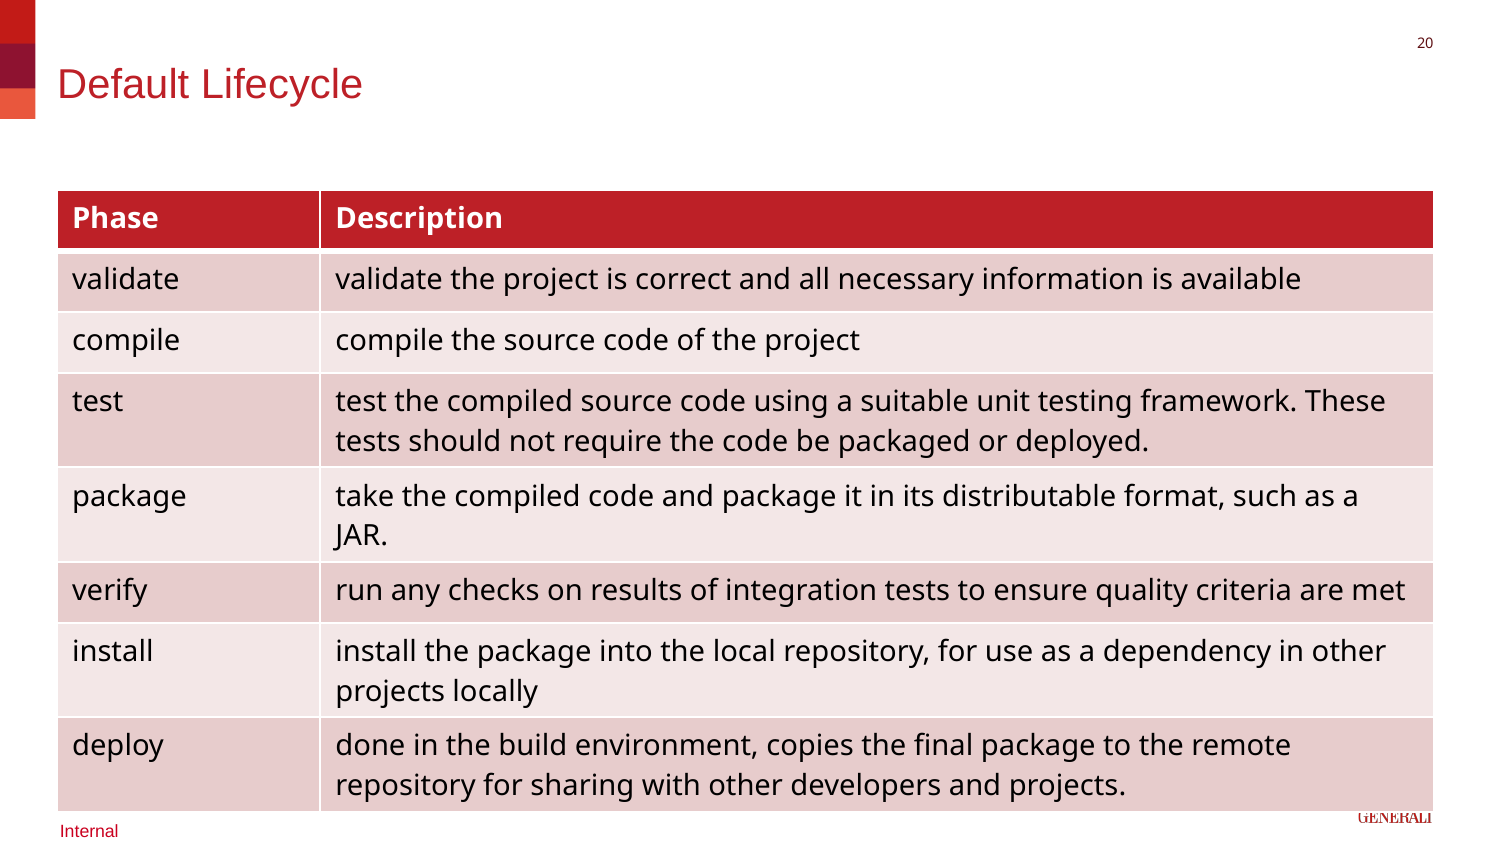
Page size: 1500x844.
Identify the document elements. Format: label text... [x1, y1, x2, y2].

table_cell test the compiled source code using a suitable unit testing framework. These tests should not require the code be packaged or deployed. [321, 374, 1433, 466]
table_cell test [58, 374, 319, 466]
table_header Phase [58, 191, 319, 248]
table_cell done in the build environment, copies the final package to the remote repository for sharing with other developers and projects. [321, 718, 1433, 811]
table_cell validate the project is correct and all necessary information is available [321, 254, 1433, 311]
table_cell install the package into the local repository, for use as a dependency in other projects locally [321, 624, 1433, 716]
table_cell deploy [58, 718, 319, 811]
table_cell package [58, 468, 319, 561]
table_cell run any checks on results of integration tests to ensure quality criteria are met [321, 563, 1433, 622]
table_cell compile the source code of the project [321, 313, 1433, 372]
table_cell validate [58, 254, 319, 311]
slide_number 19 [1400, 33, 1434, 56]
table_cell install [58, 624, 319, 716]
title Default Lifecycle [56, 57, 1433, 134]
table_cell verify [58, 563, 319, 622]
table_header Description [321, 191, 1433, 248]
table_cell compile [58, 313, 319, 372]
table_cell take the compiled code and package it in its distributable format, such as a JAR. [321, 468, 1433, 561]
